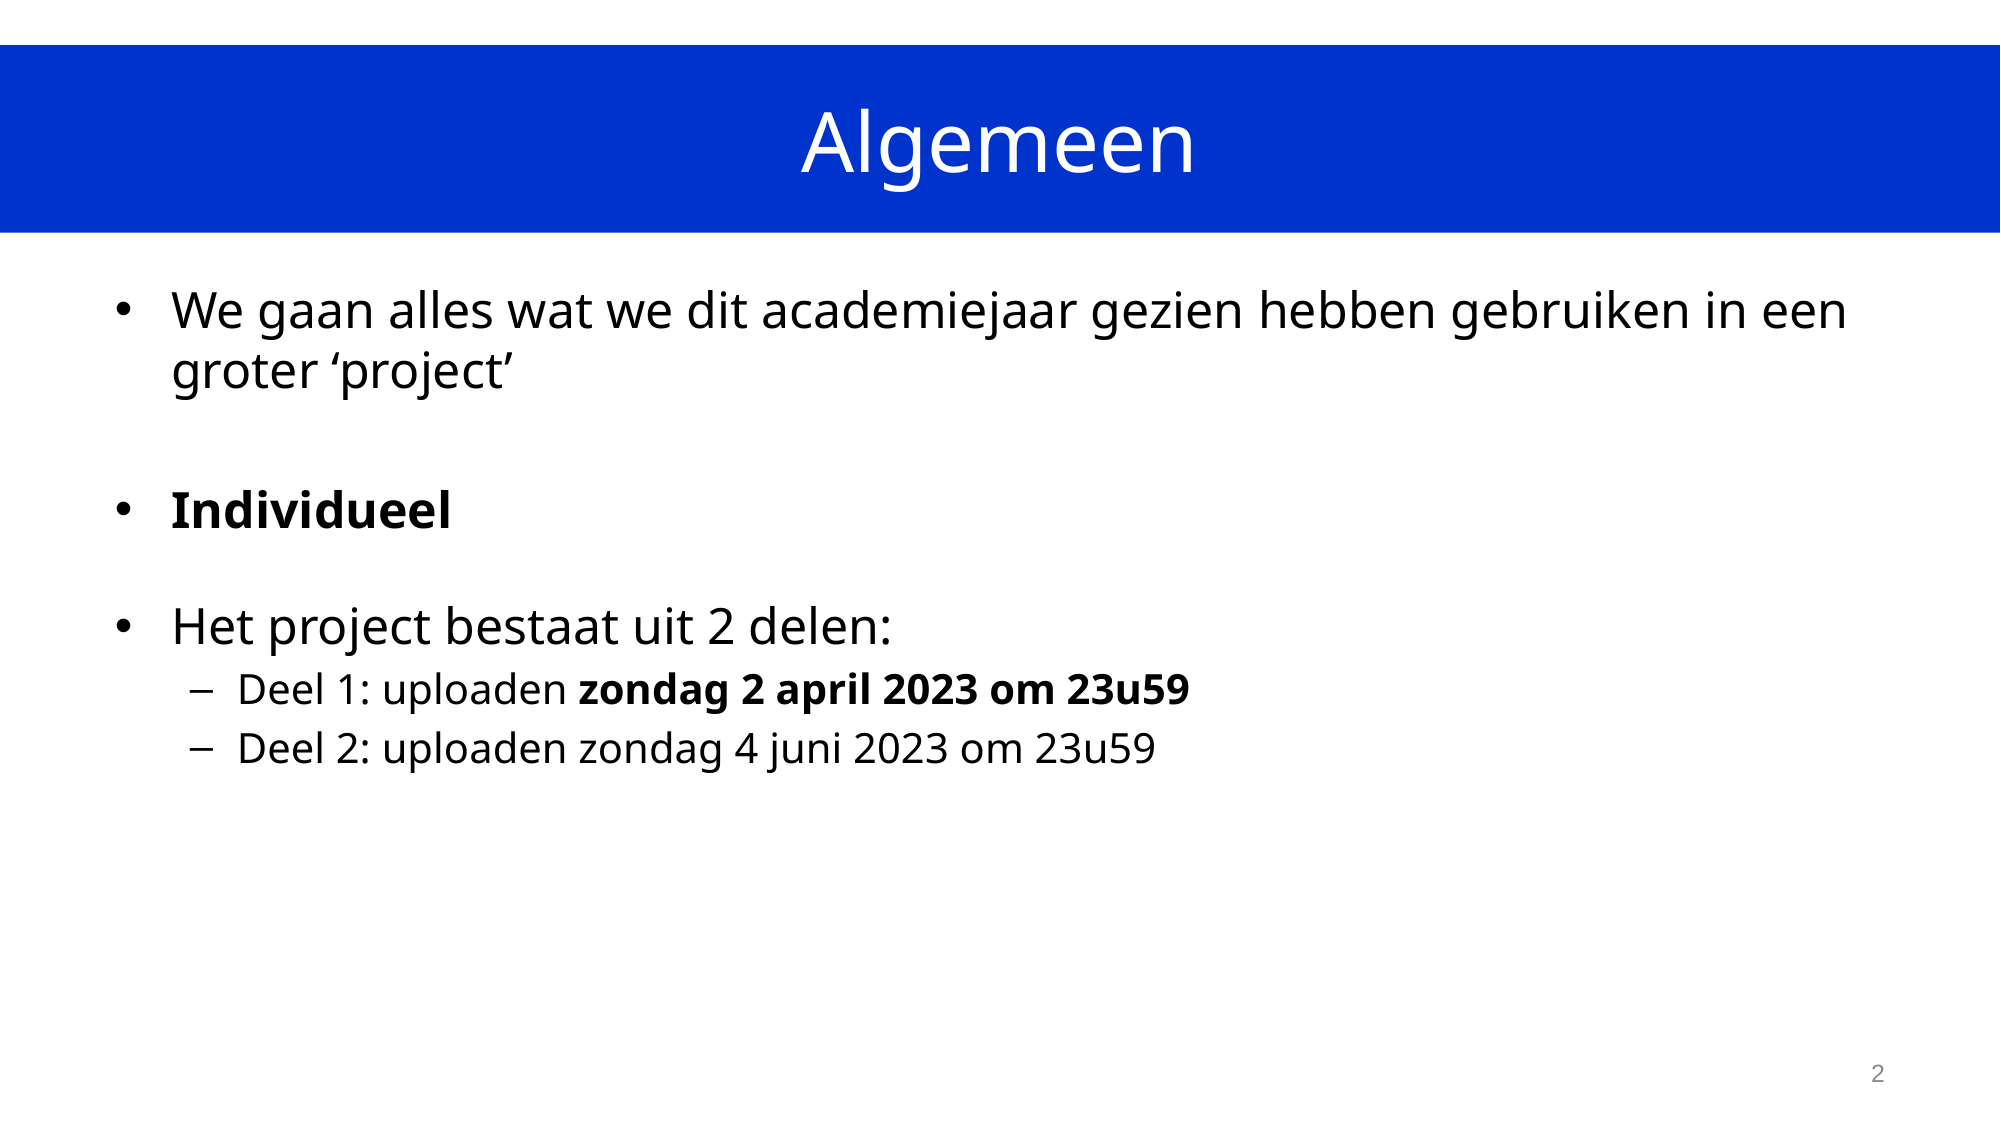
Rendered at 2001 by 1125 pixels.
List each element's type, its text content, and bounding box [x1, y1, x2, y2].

slide_number 2 [1433, 1042, 1900, 1103]
title Algemeen [0, 44, 2000, 233]
list We gaan alles wat we dit academiejaar gezien hebben gebruiken in een groter ‘project’ Individueel Het project bestaat uit 2 delen: Deel 1: uploaden zondag 2 april 2023 om 23u59 Deel 2: uploaden zondag 4 juni 2023 om 23u59 [99, 270, 1957, 1095]
